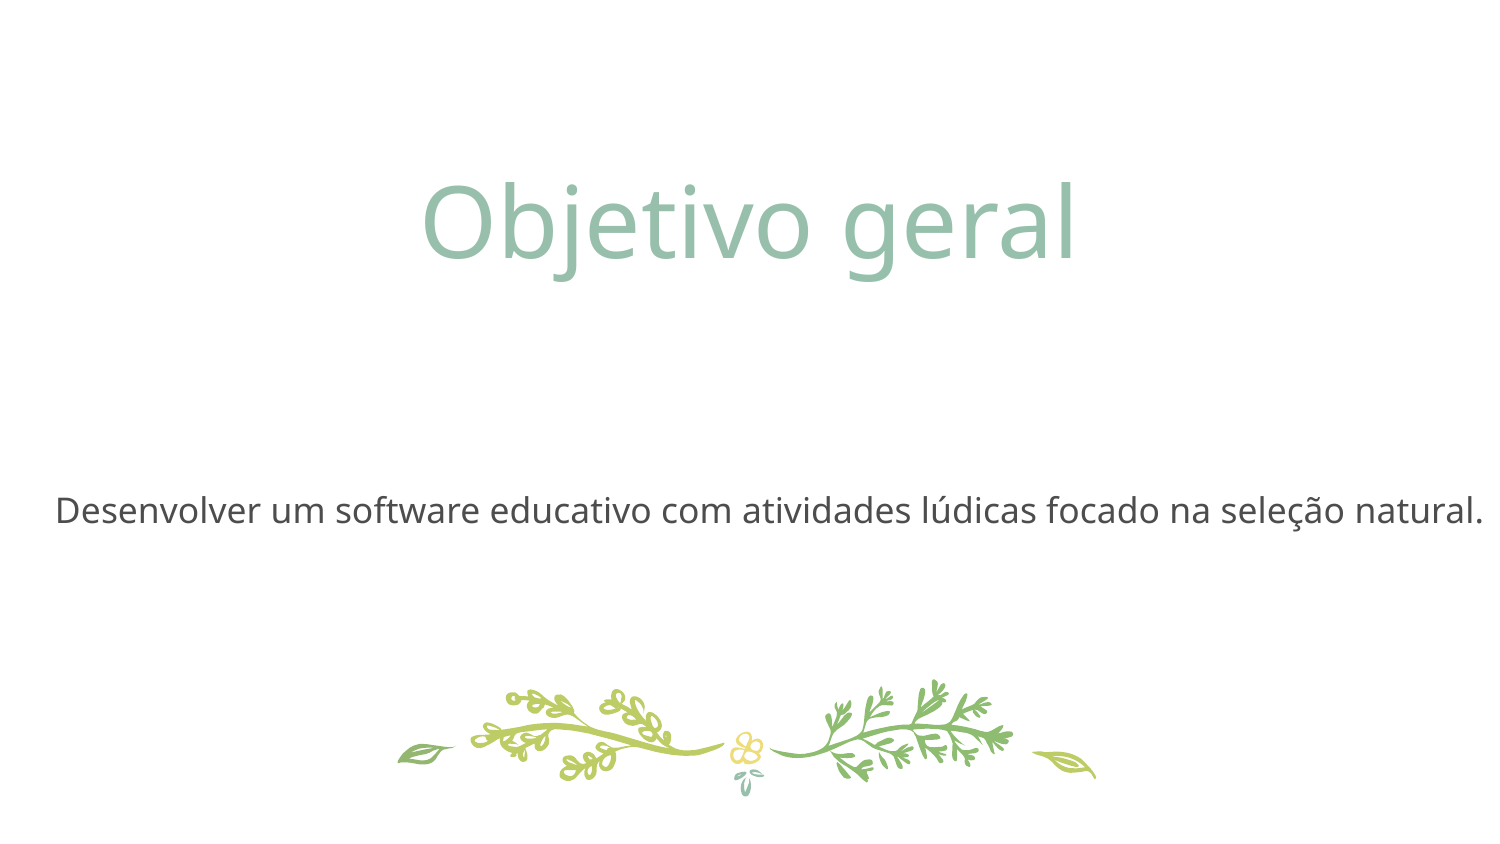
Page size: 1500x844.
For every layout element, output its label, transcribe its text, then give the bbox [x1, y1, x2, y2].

title Objetivo geral [301, 102, 1199, 294]
text_box Desenvolver um software educativo com atividades lúdicas focado na seleção natural. [40, 480, 1500, 539]
